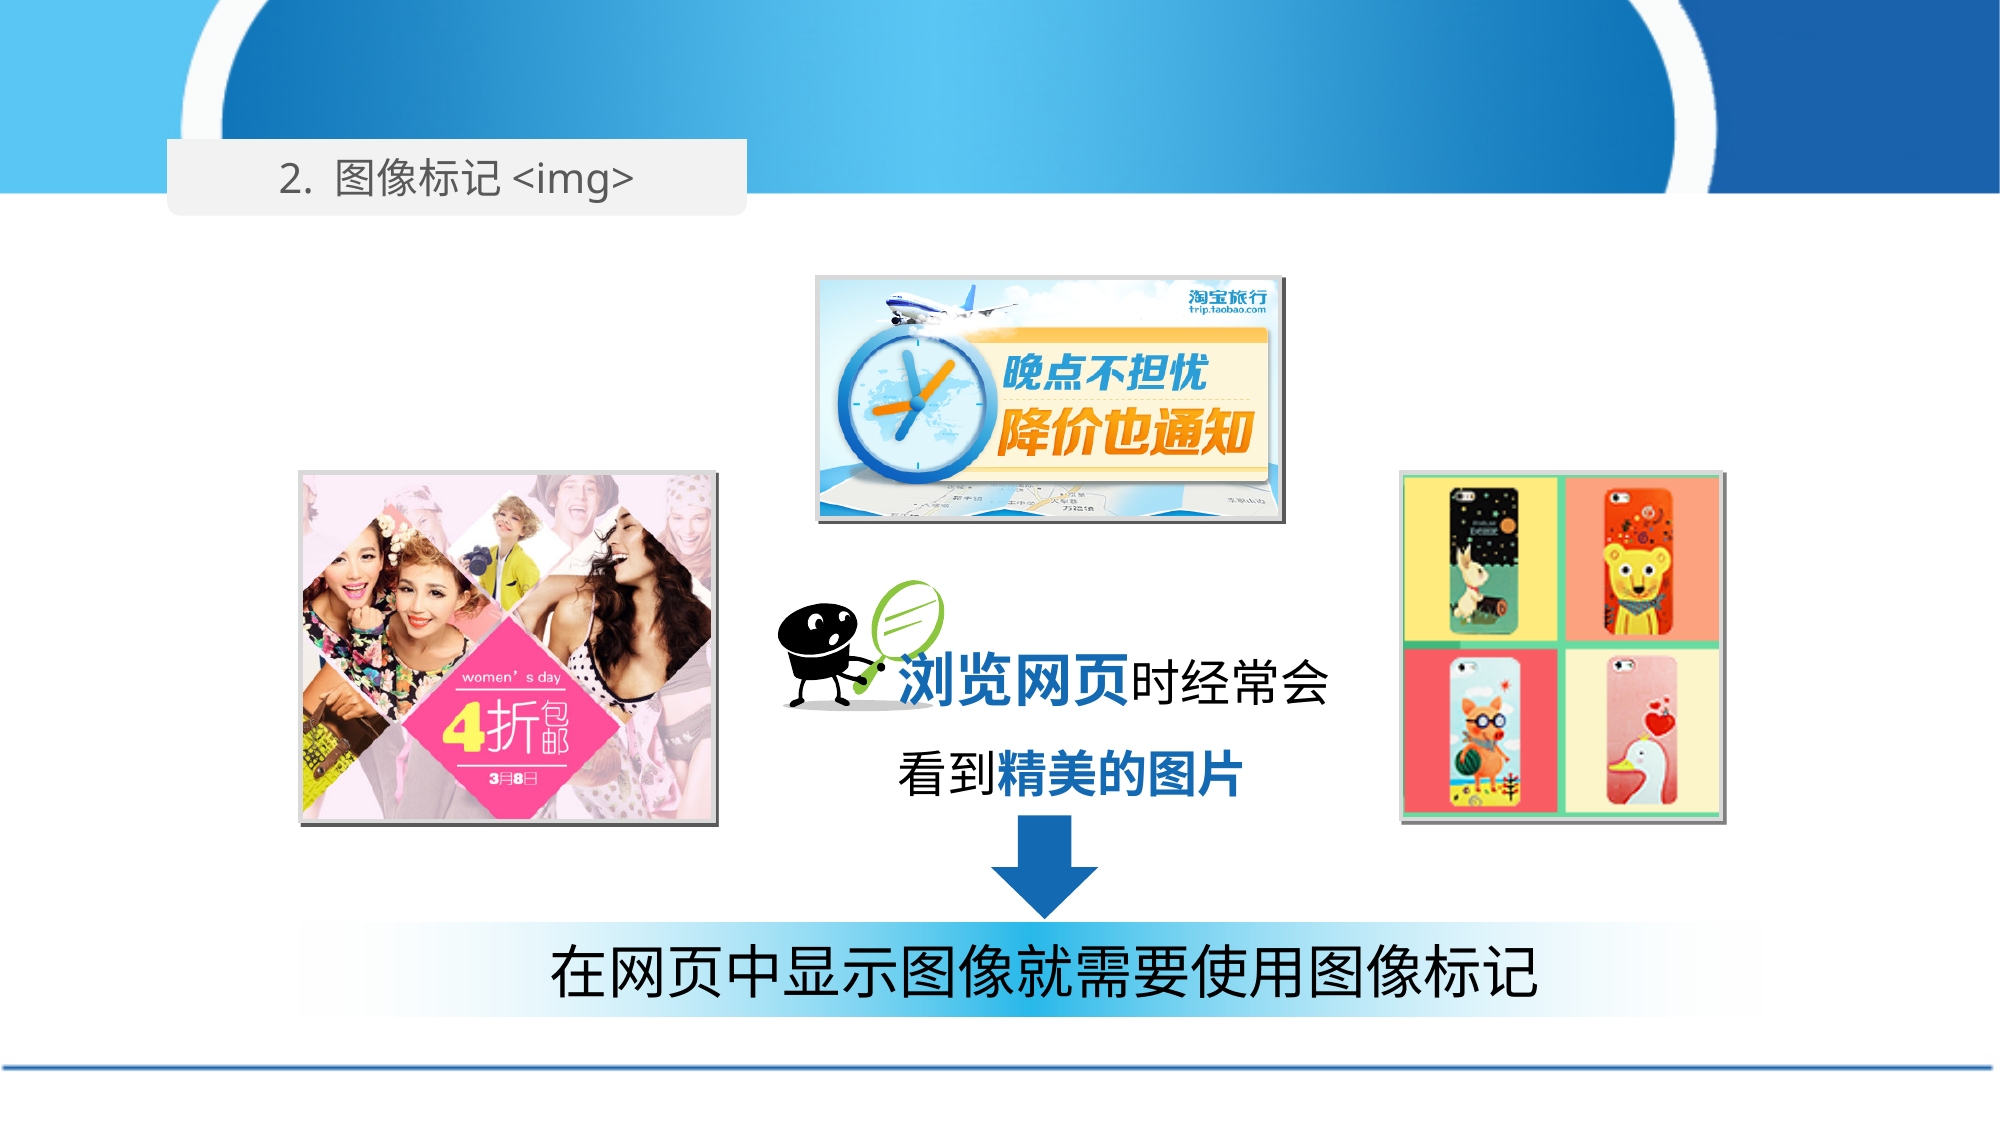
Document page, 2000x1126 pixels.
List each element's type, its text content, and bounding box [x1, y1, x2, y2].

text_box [295, 922, 1766, 1018]
text_box 2. 图像标记<img> [167, 144, 747, 210]
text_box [777, 579, 1380, 802]
text_box [991, 815, 1099, 920]
picture [0, 0, 2000, 1126]
text_box [165, 136, 749, 218]
